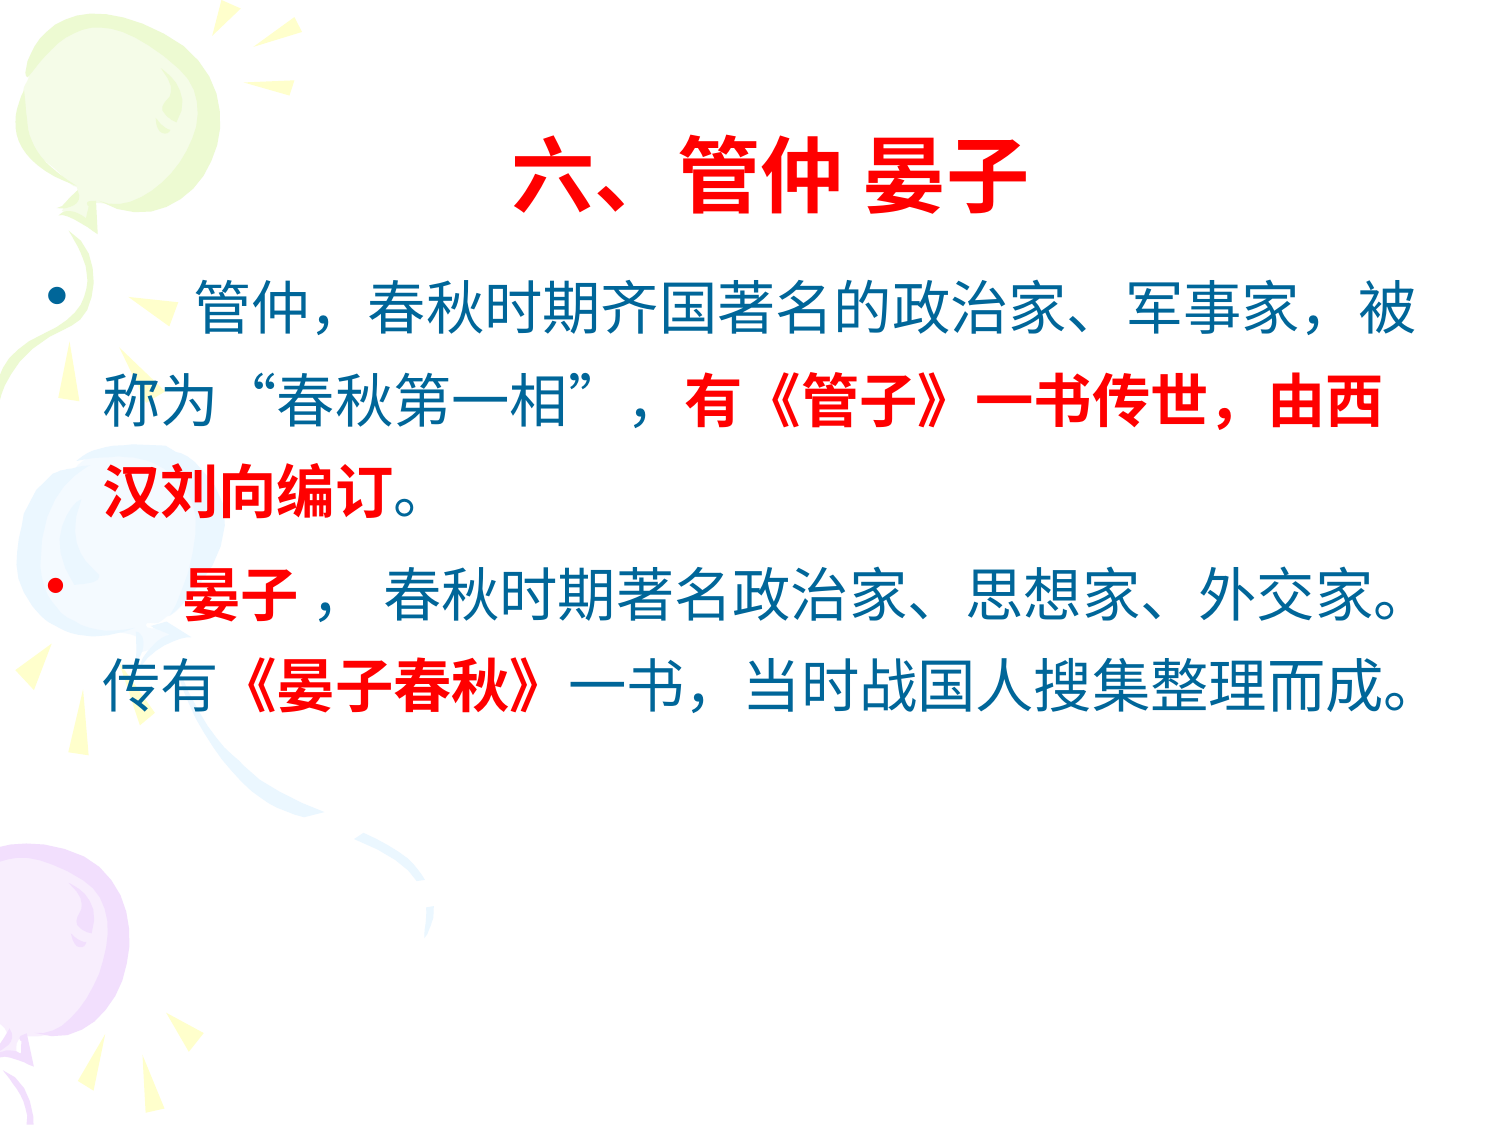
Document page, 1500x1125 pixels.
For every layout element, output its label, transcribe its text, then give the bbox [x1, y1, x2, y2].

list 管仲，春秋时期齐国著名的政治家、军事家，被称为“春秋第一相”，有《管子》一书传世，由西汉刘向编订。 晏子 ， 春秋时期著名政治家、思想家、外交家。传有《晏子春秋》一书，当时战国人搜集整理而成。 [30, 231, 1433, 870]
title 六、管仲 晏子 [69, 44, 1472, 233]
